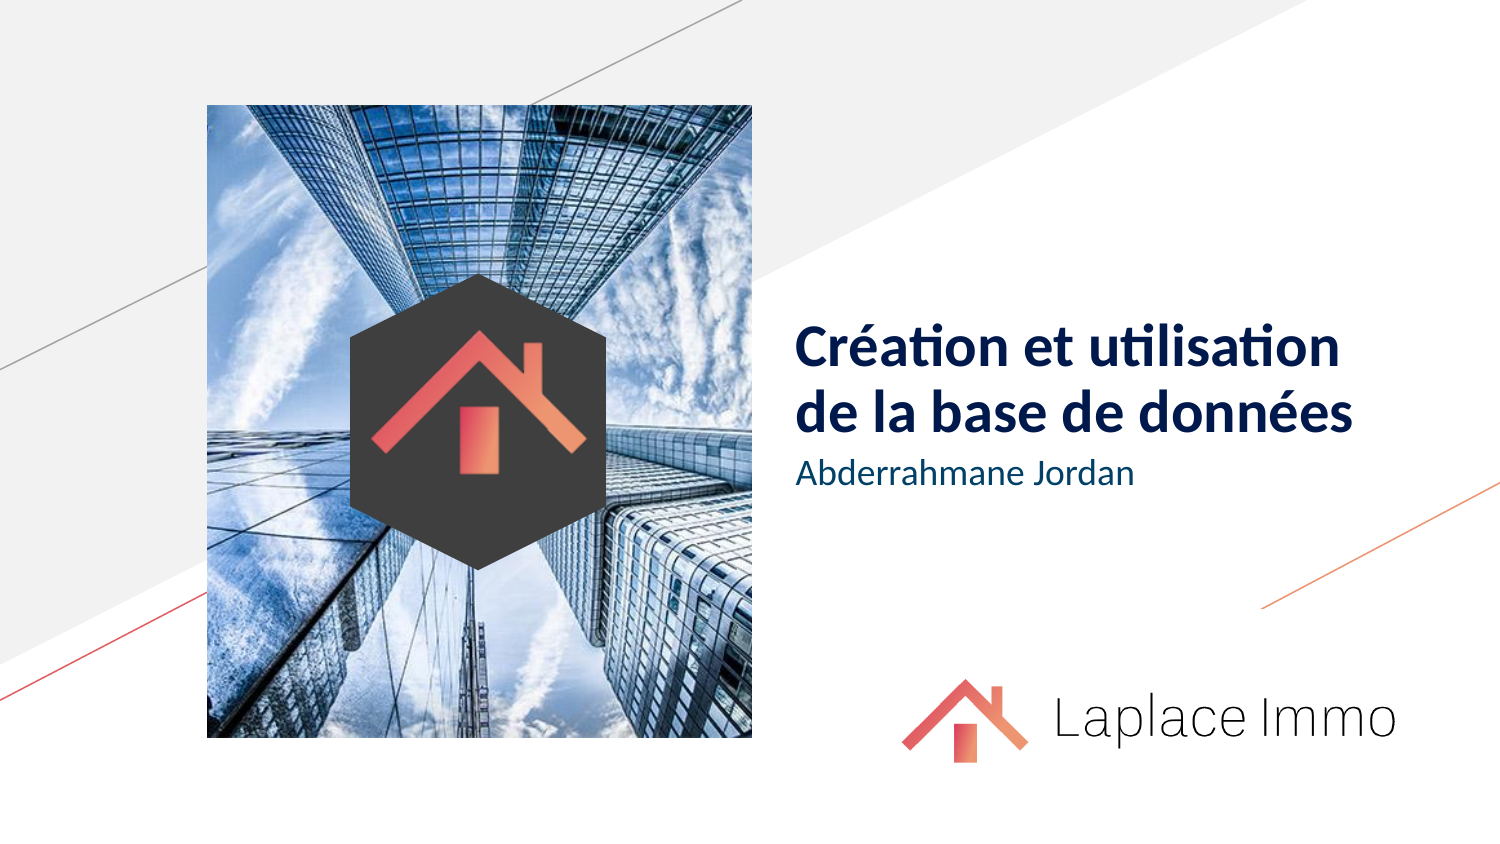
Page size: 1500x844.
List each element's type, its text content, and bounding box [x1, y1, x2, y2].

picture [206, 105, 753, 739]
picture [793, 608, 1500, 844]
subtitle Abderrahmane Jordan [784, 447, 1382, 603]
title Création et utilisation de la base de données [784, 246, 1382, 446]
